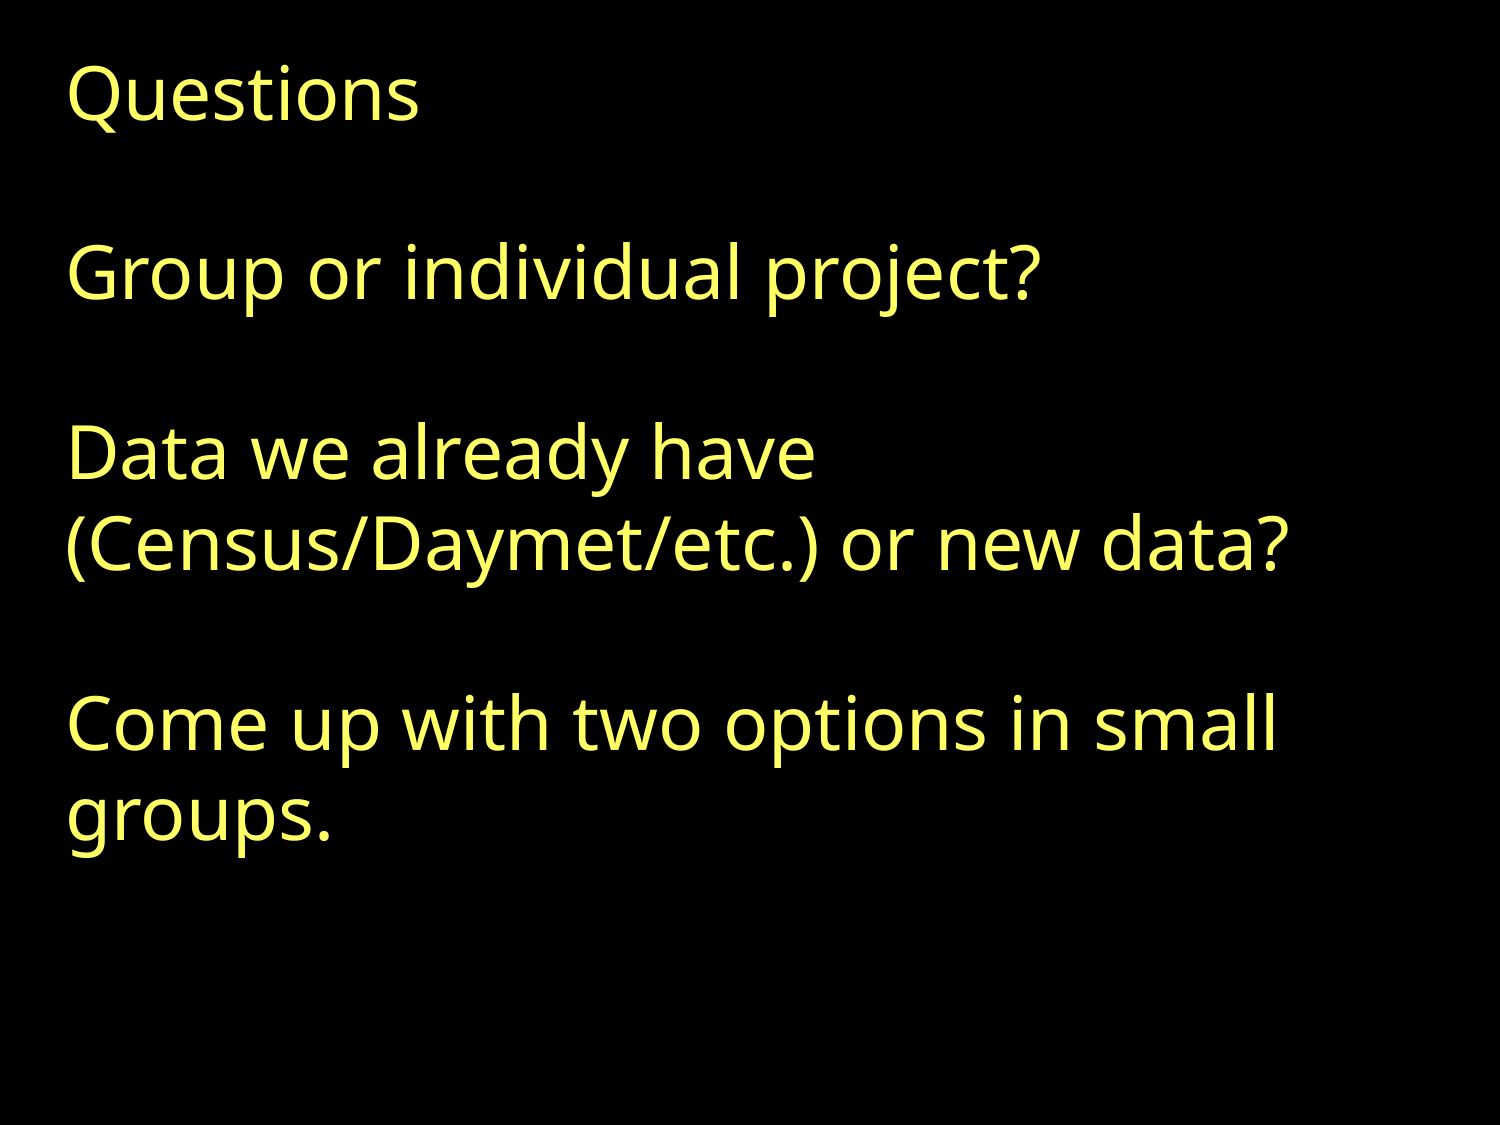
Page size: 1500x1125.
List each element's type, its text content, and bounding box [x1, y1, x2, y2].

text_box Questions Group or individual project? Data we already have (Census/Daymet/etc.) or new data? Come up with two options in small groups. [49, 37, 1461, 144]
